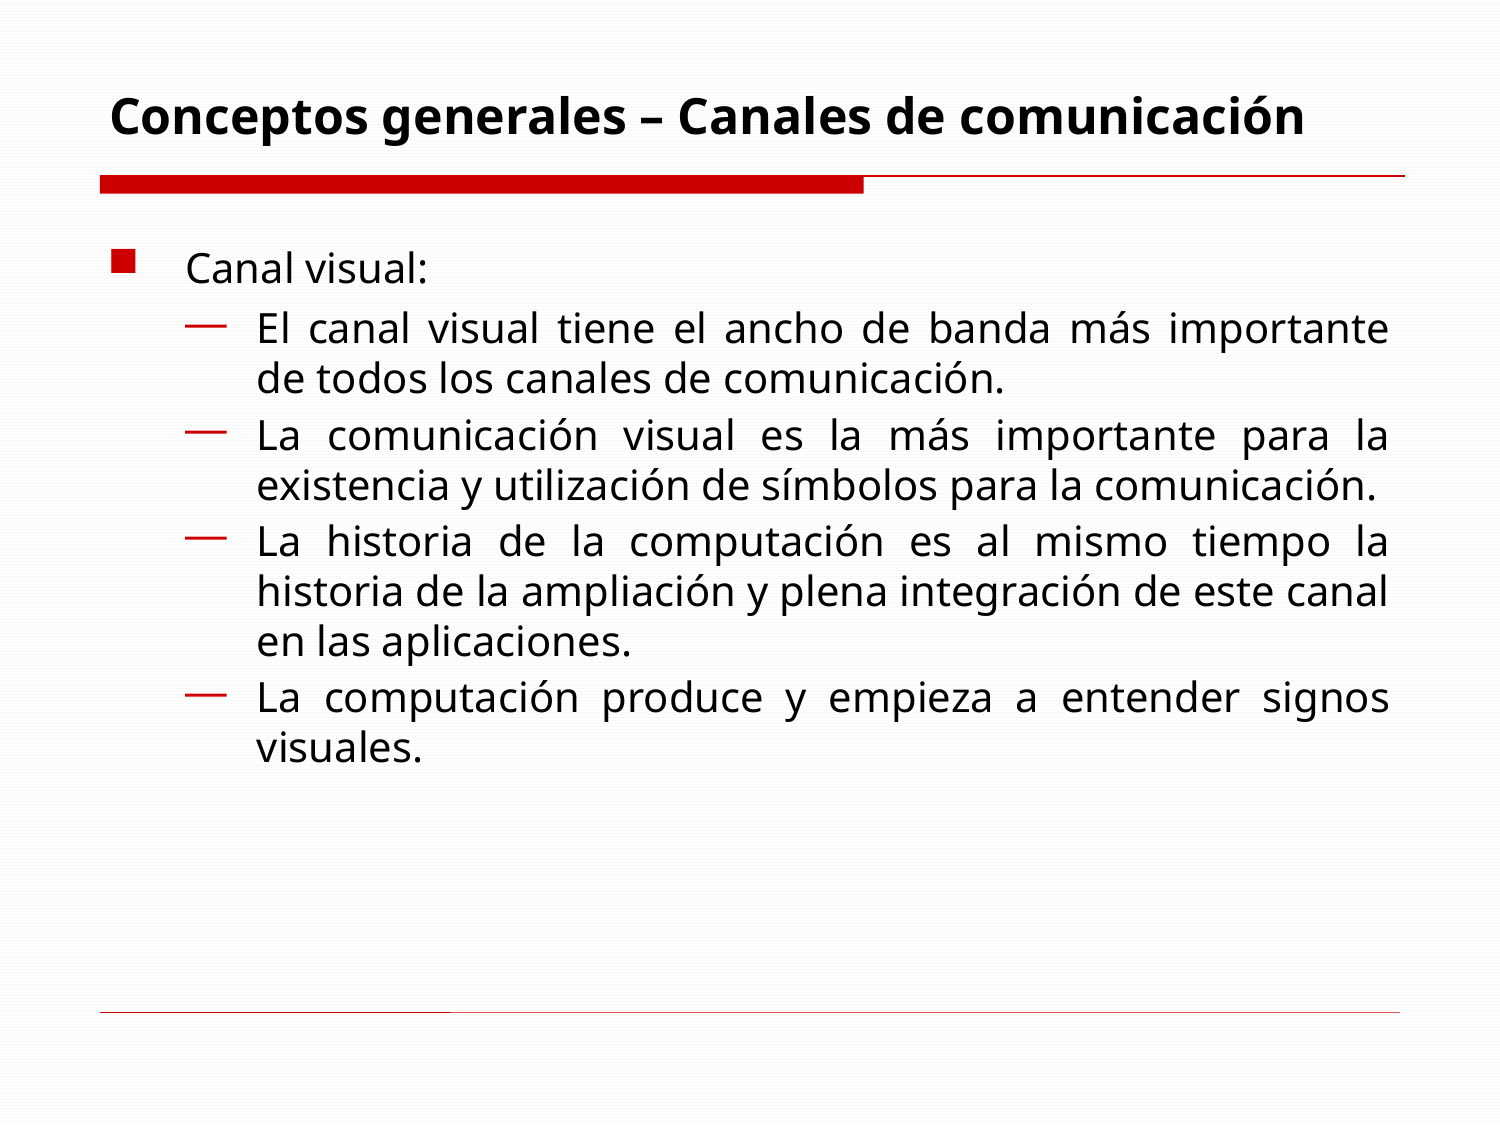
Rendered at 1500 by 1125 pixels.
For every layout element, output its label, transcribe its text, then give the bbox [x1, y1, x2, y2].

title Conceptos generales – Canales de comunicación [93, 23, 1407, 153]
list Canal visual: El canal visual tiene el ancho de banda más importante de todos los canales de comunicación. La comunicación visual es la más importante para la existencia y utilización de símbolos para la comunicación. La historia de la computación es al mismo tiempo la historia de la ampliación y plena integración de este canal en las aplicaciones. La computación produce y empieza a entender signos visuales. [92, 234, 1406, 997]
